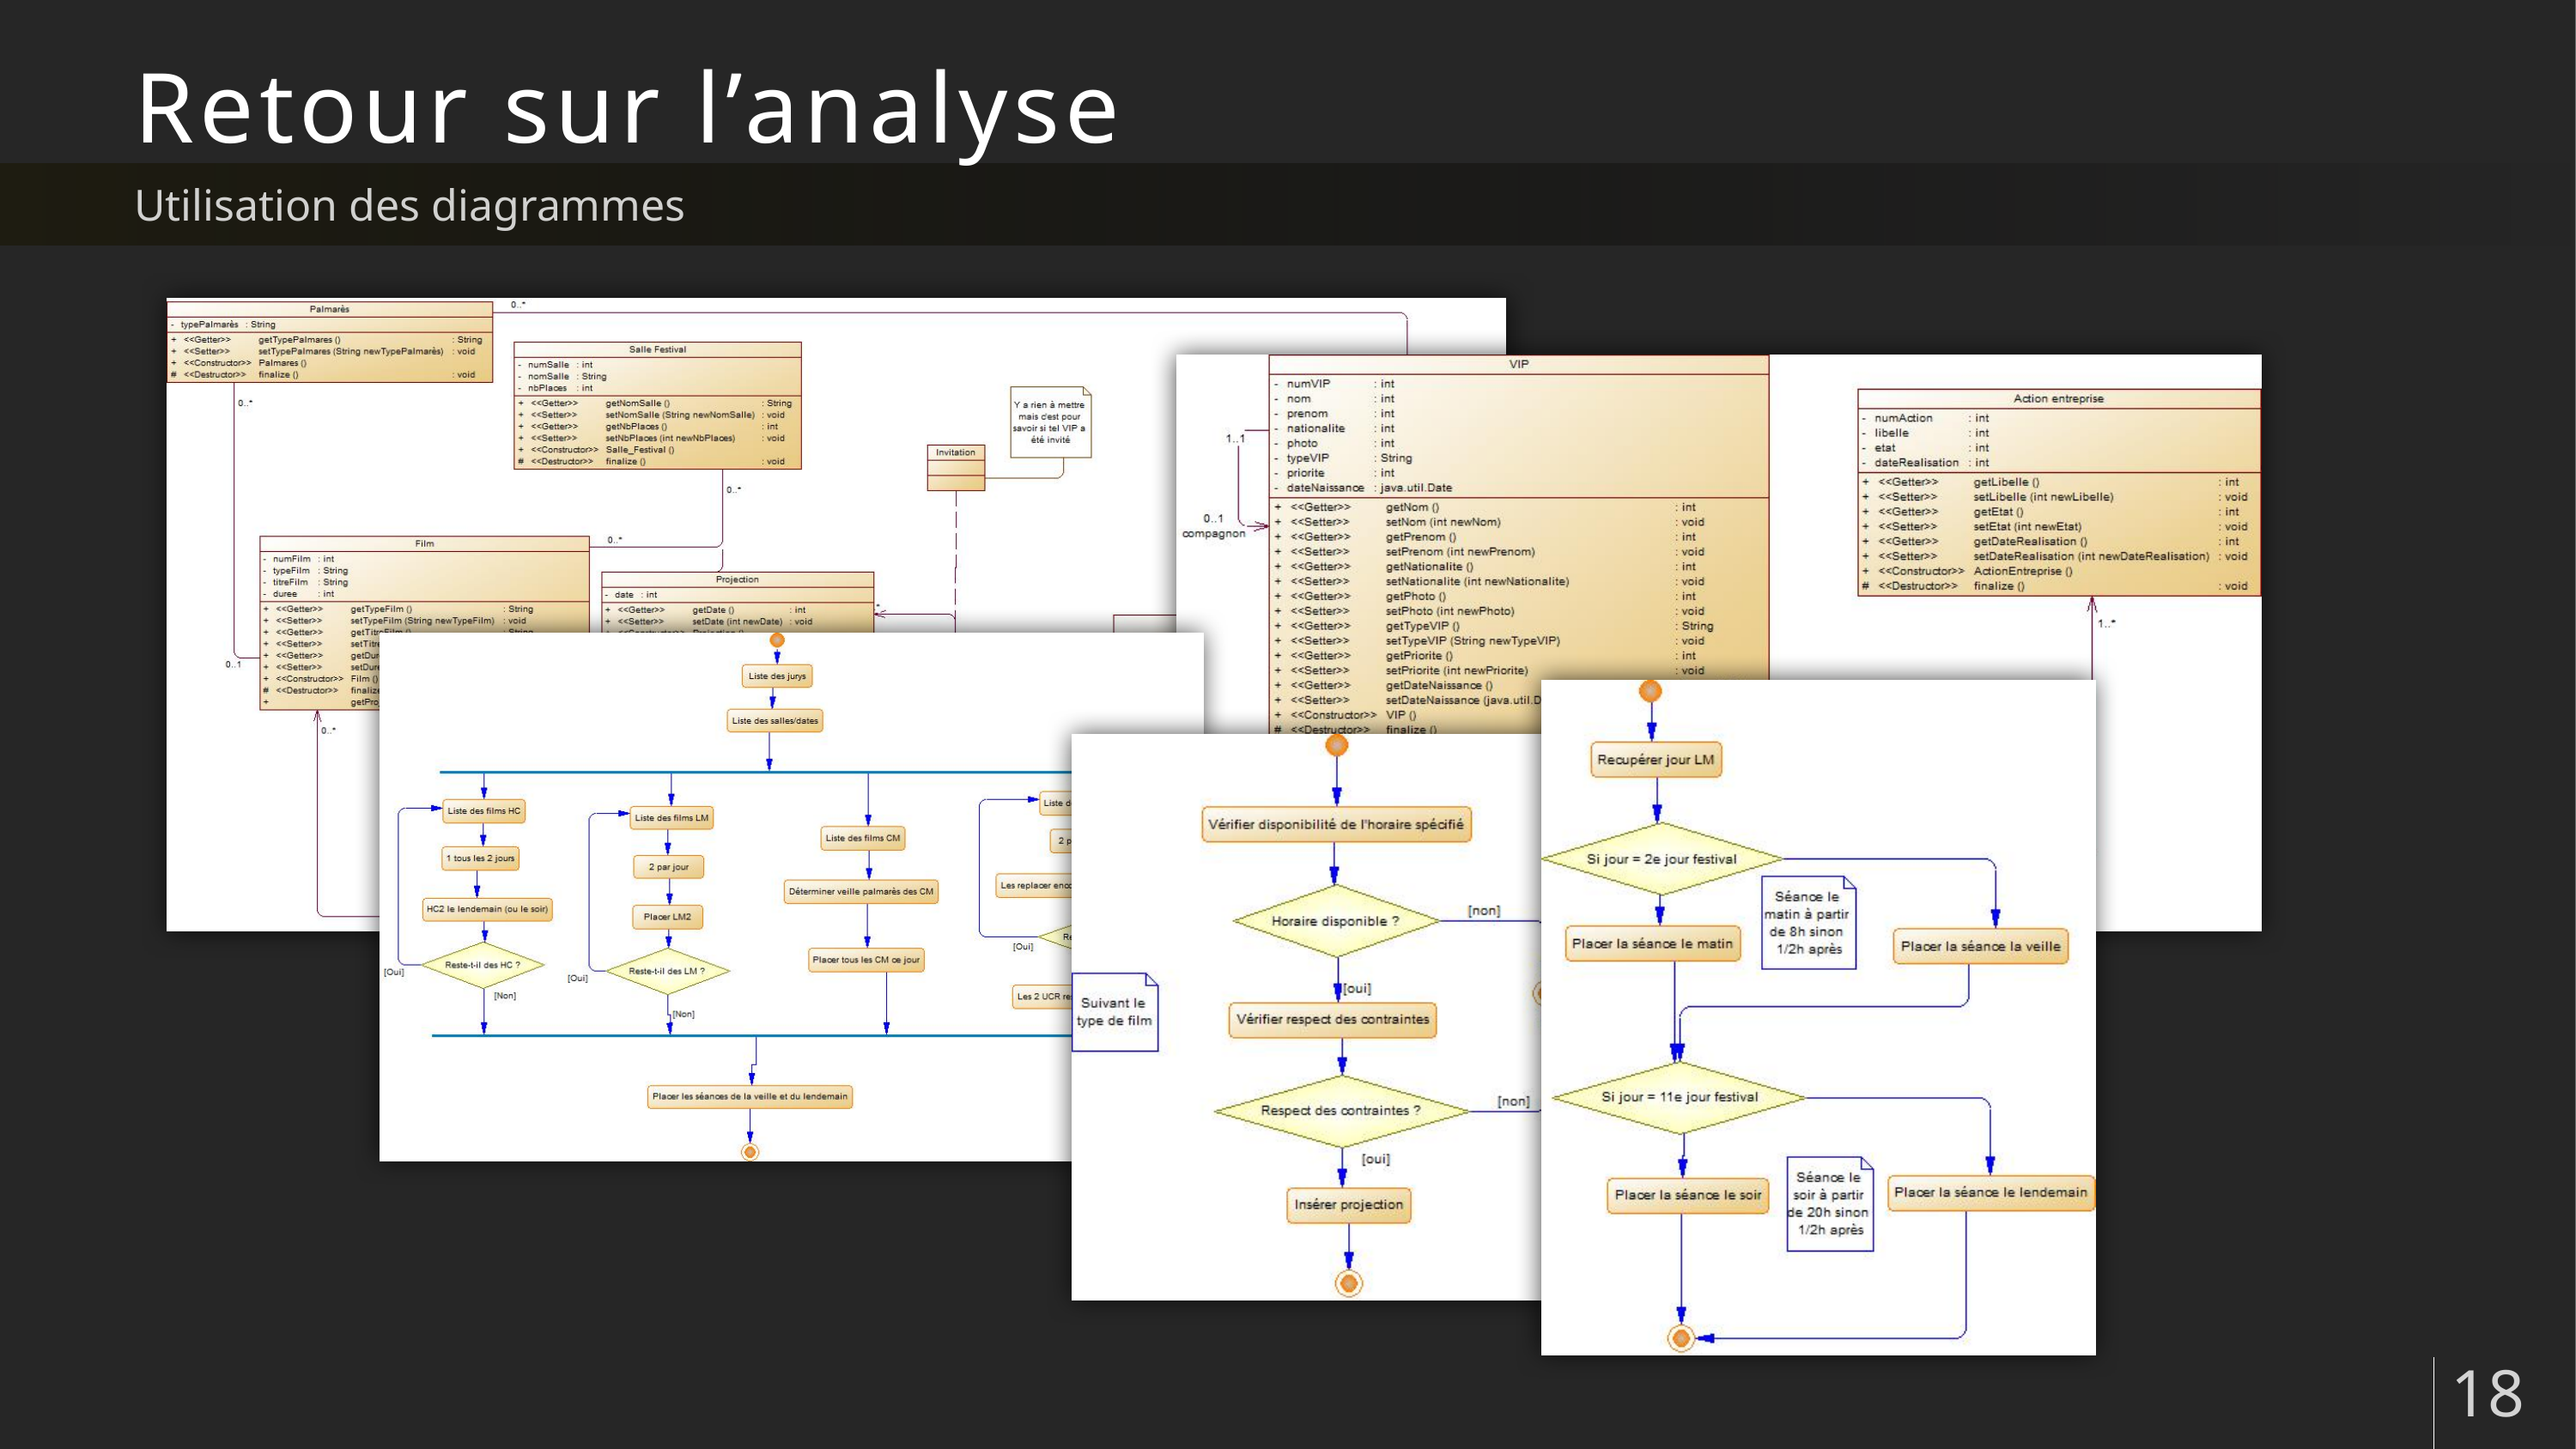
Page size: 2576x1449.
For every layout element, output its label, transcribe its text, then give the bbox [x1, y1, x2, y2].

list Utilisation des diagrammes [111, 167, 2404, 248]
title Retour sur l’analyse [111, 0, 2430, 174]
slide_number 18 [2427, 1357, 2576, 1435]
picture [167, 298, 2263, 1355]
